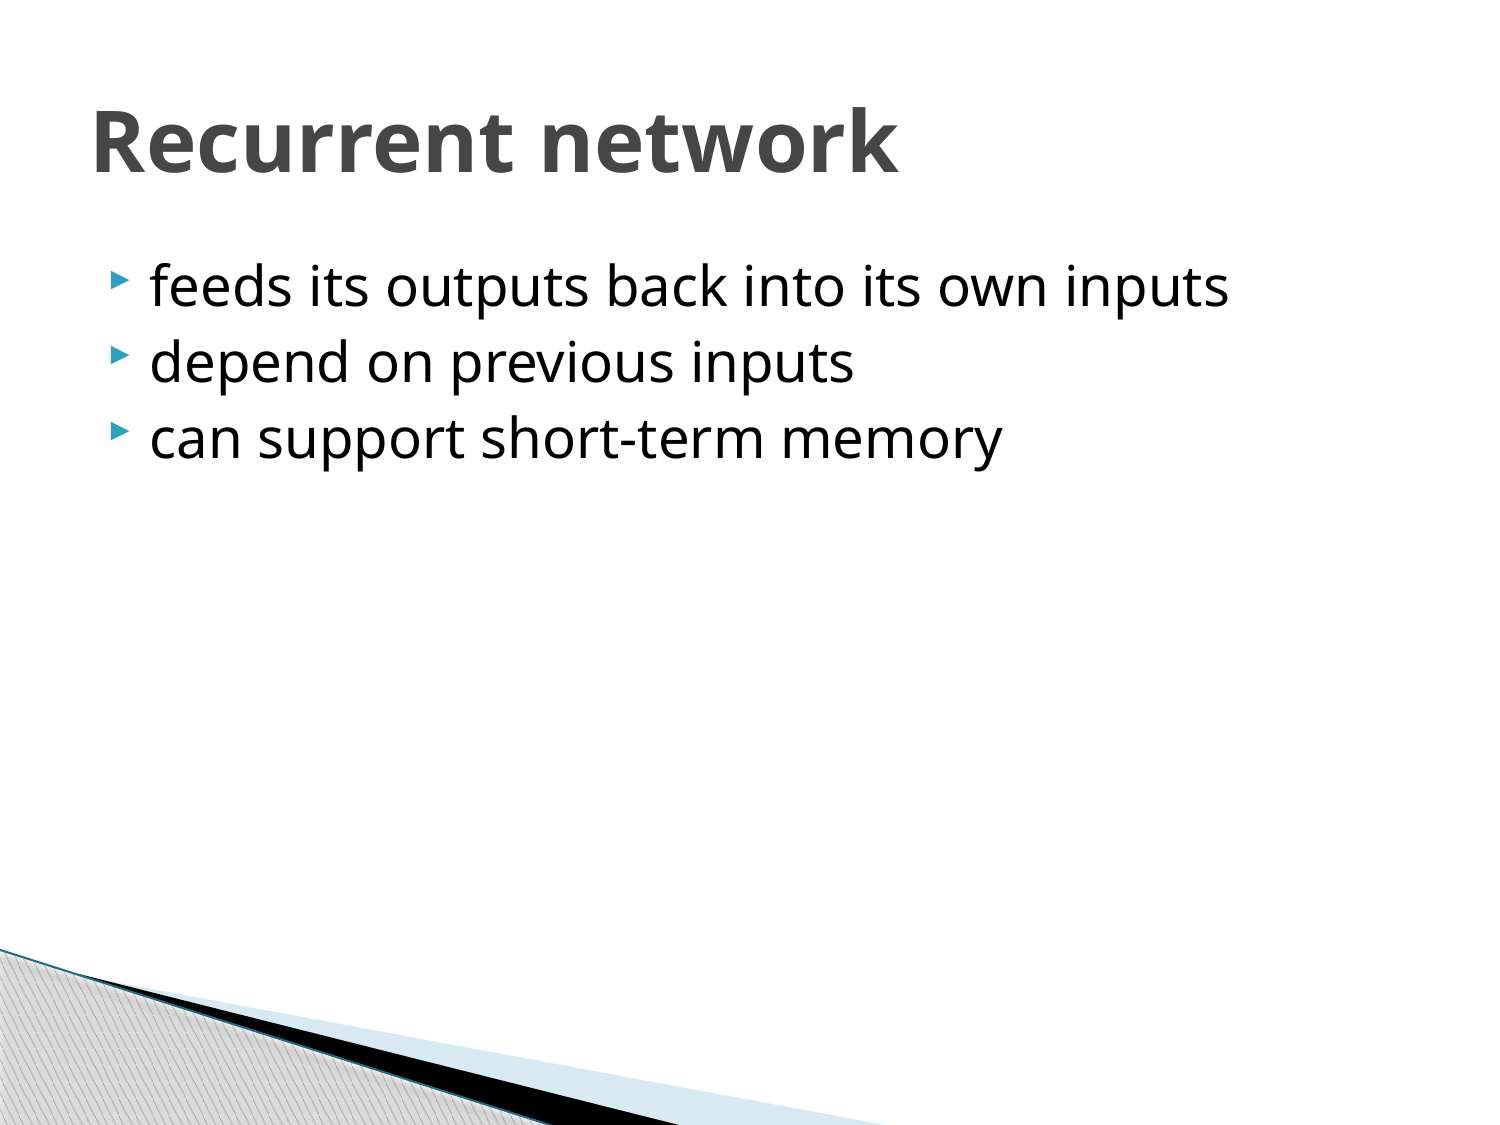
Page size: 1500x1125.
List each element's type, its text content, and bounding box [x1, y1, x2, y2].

title Recurrent network [75, 45, 1425, 233]
list feeds its outputs back into its own inputs depend on previous inputs can support short-term memory [75, 243, 1425, 986]
